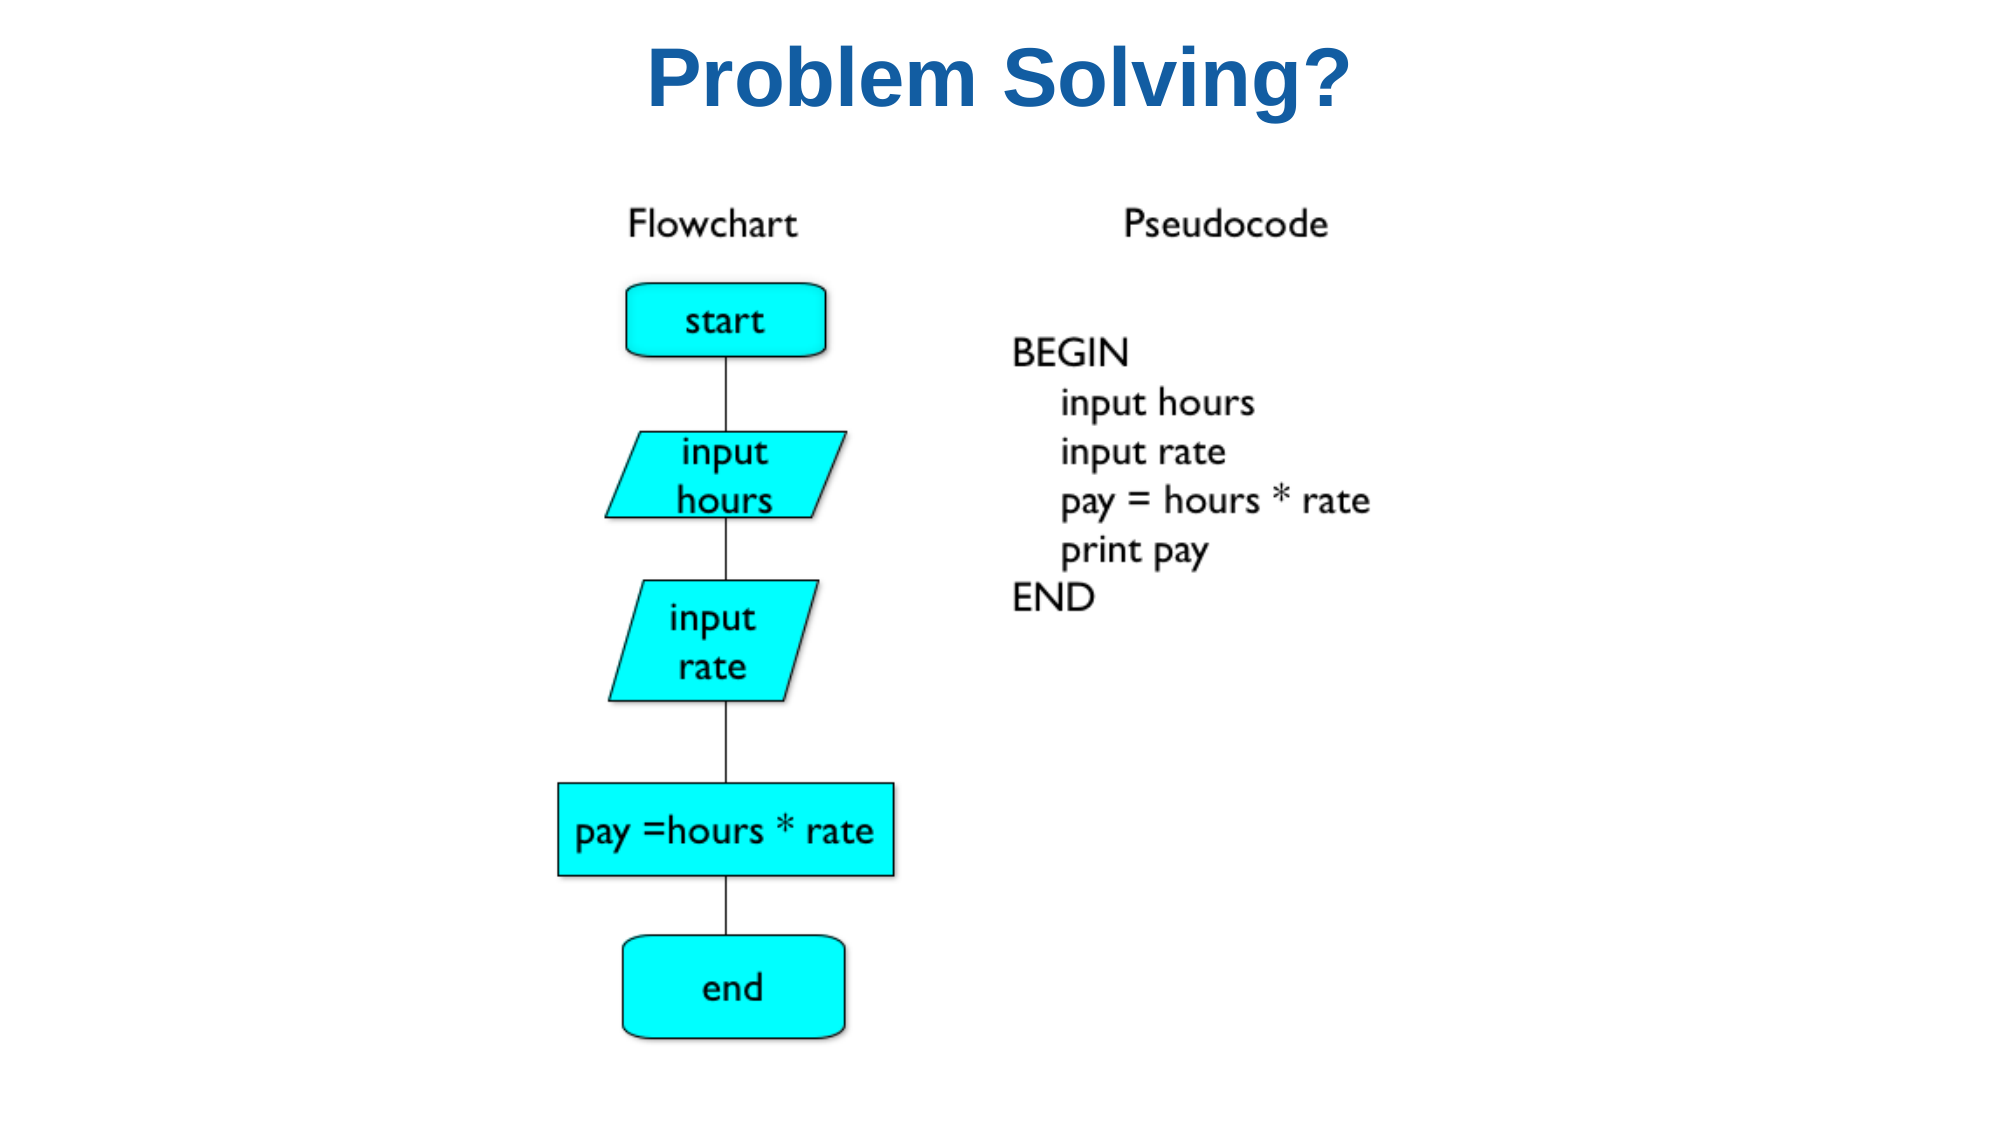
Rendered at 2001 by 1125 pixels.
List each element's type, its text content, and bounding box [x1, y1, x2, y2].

title Problem Solving? [201, 22, 1798, 137]
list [521, 190, 1440, 1085]
